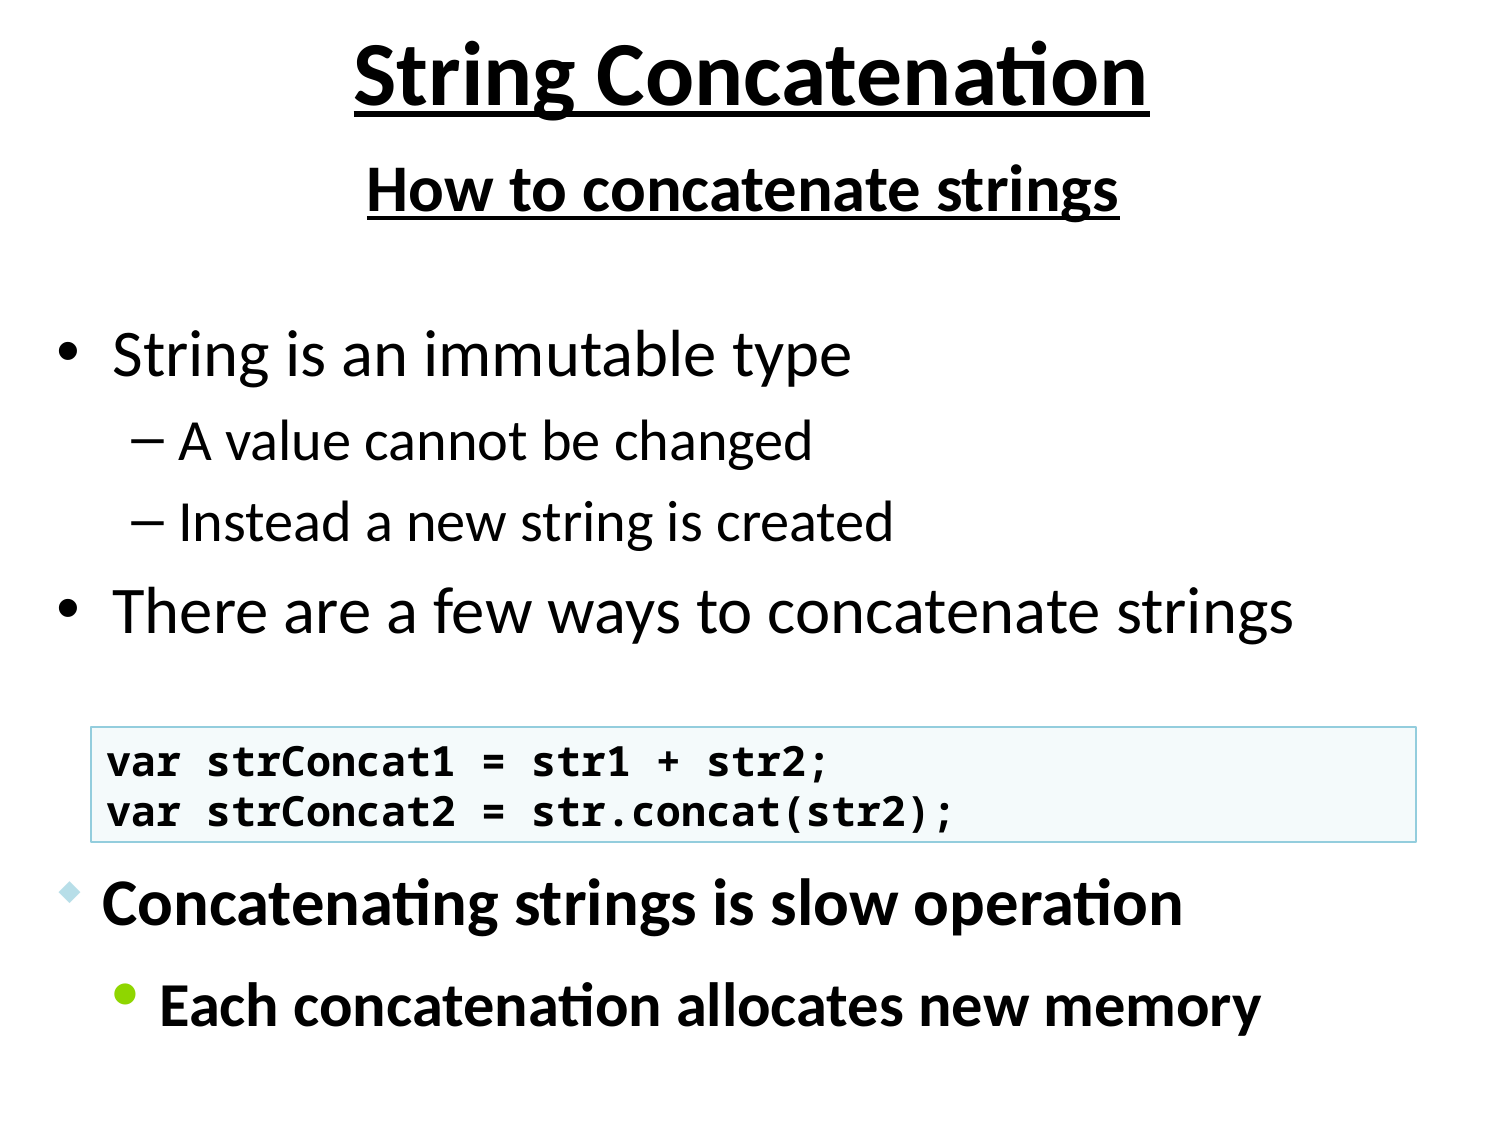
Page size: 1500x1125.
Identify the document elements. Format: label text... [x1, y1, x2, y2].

text_box var strConcat1 = str1 + str2; var strConcat2 = str.concat(str2); [91, 727, 1417, 842]
text_box How to concatenate strings [218, 137, 1269, 263]
list String is an immutable type A value cannot be changed Instead a new string is created There are a few ways to concatenate strings [41, 302, 1467, 713]
text_box Concatenating strings is slow operation Each concatenation allocates new memory [41, 851, 1467, 1058]
title String Concatenation [76, 0, 1427, 138]
